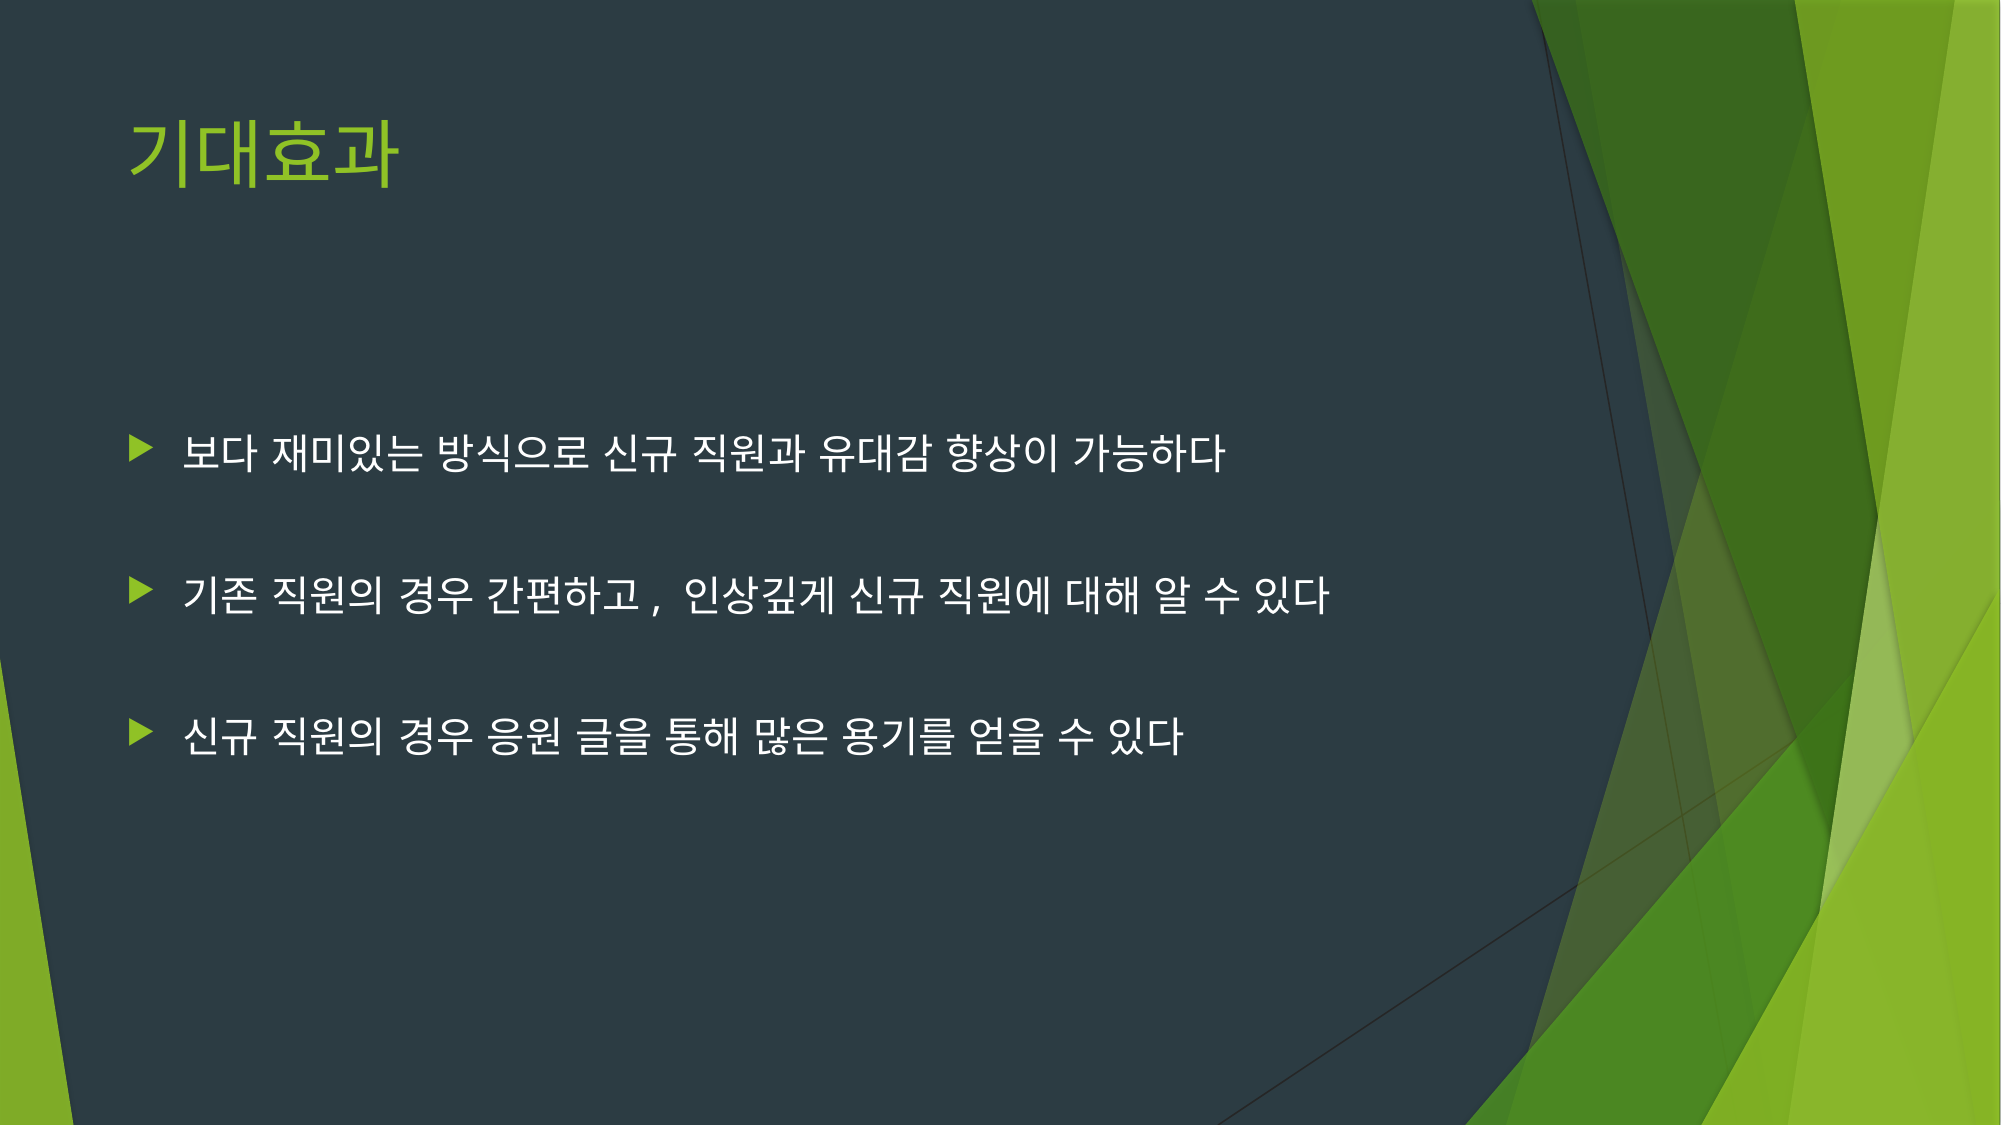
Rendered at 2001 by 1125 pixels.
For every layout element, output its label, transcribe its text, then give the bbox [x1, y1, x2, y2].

list 보다 재미있는 방식으로 신규 직원과 유대감 향상이 가능하다 기존 직원의 경우 간편하고, 인상깊게 신규 직원에 대해 알 수 있다 신규 직원의 경우 응원 글을 통해 많은 용기를 얻을 수 있다 [111, 354, 1522, 992]
title 기대효과 [111, 99, 1522, 317]
